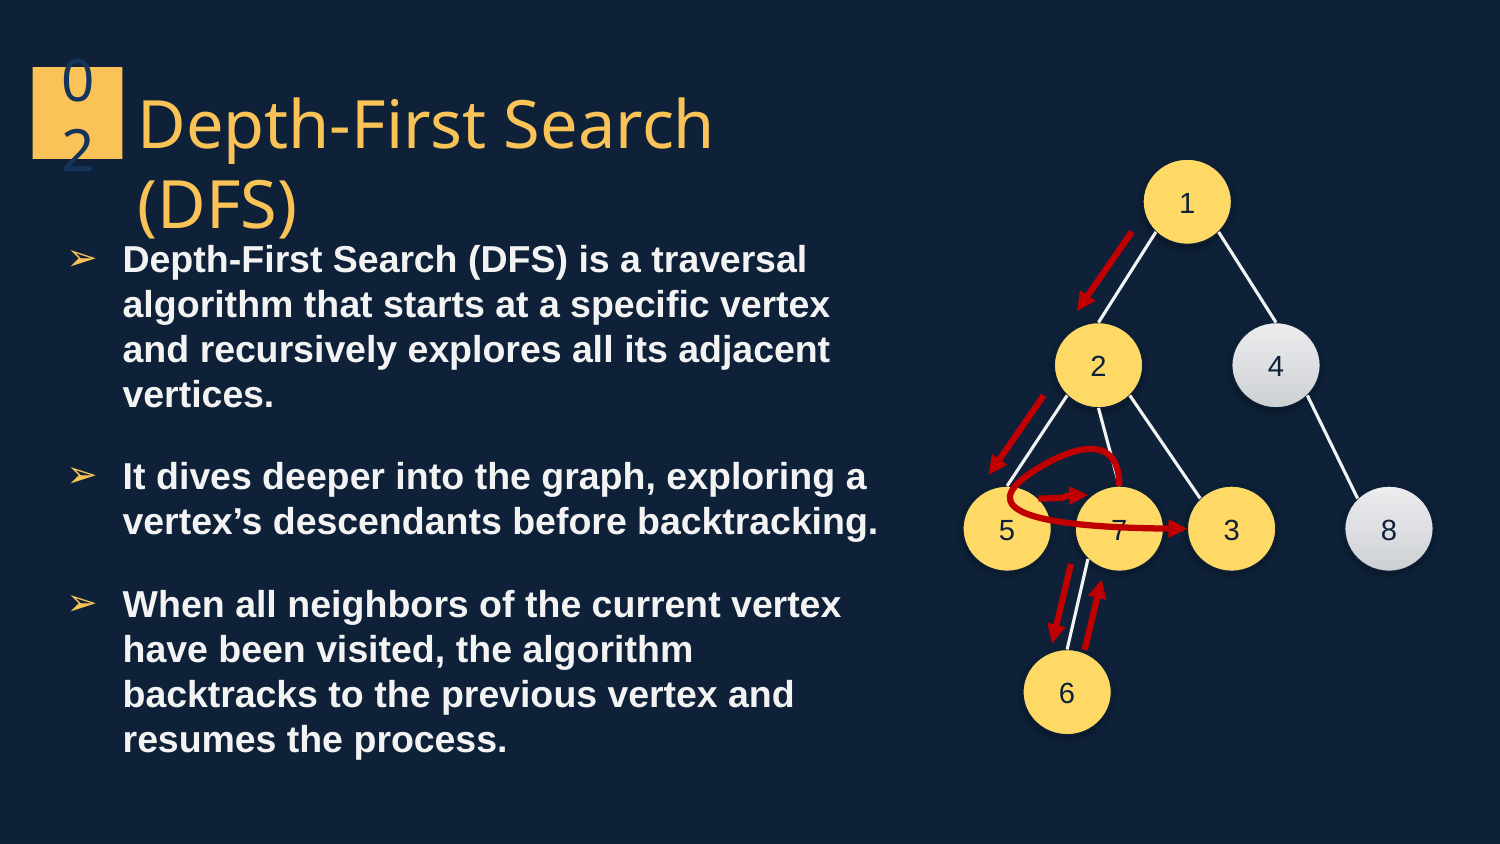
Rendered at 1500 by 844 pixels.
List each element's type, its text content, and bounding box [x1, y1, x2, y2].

text_box 6 [1022, 651, 1113, 736]
text_box 2 [1053, 322, 1144, 409]
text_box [1076, 231, 1133, 312]
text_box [988, 395, 1044, 475]
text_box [1006, 395, 1068, 487]
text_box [1084, 579, 1102, 651]
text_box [1066, 558, 1089, 650]
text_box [1218, 231, 1277, 323]
text_box 7 [1074, 527, 1159, 573]
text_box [1307, 395, 1358, 499]
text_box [1098, 407, 1120, 487]
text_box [1129, 395, 1201, 499]
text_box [1131, 473, 1175, 542]
text_box 1 [1142, 158, 1233, 246]
text_box 5 [962, 485, 1053, 573]
text_box 4 [1230, 321, 1322, 409]
text_box 8 [1343, 485, 1435, 573]
list Depth-First Search (DFS) is a traversal algorithm that starts at a specific vertex and recursively explores all its adjacent vertices. It dives deeper into the graph, exploring a vertex’s descendants before backtracking. When all neighbors of the current vertex have been visited, the algorithm backtracks to the previous vertex and resumes the process. [32, 219, 902, 777]
title 02 [32, 67, 123, 159]
title Depth-First Search (DFS) [123, 67, 902, 159]
text_box 7 [1075, 491, 1126, 524]
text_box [1098, 231, 1157, 323]
text_box 3 [1186, 485, 1277, 573]
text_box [1051, 563, 1072, 644]
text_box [1061, 471, 1066, 522]
